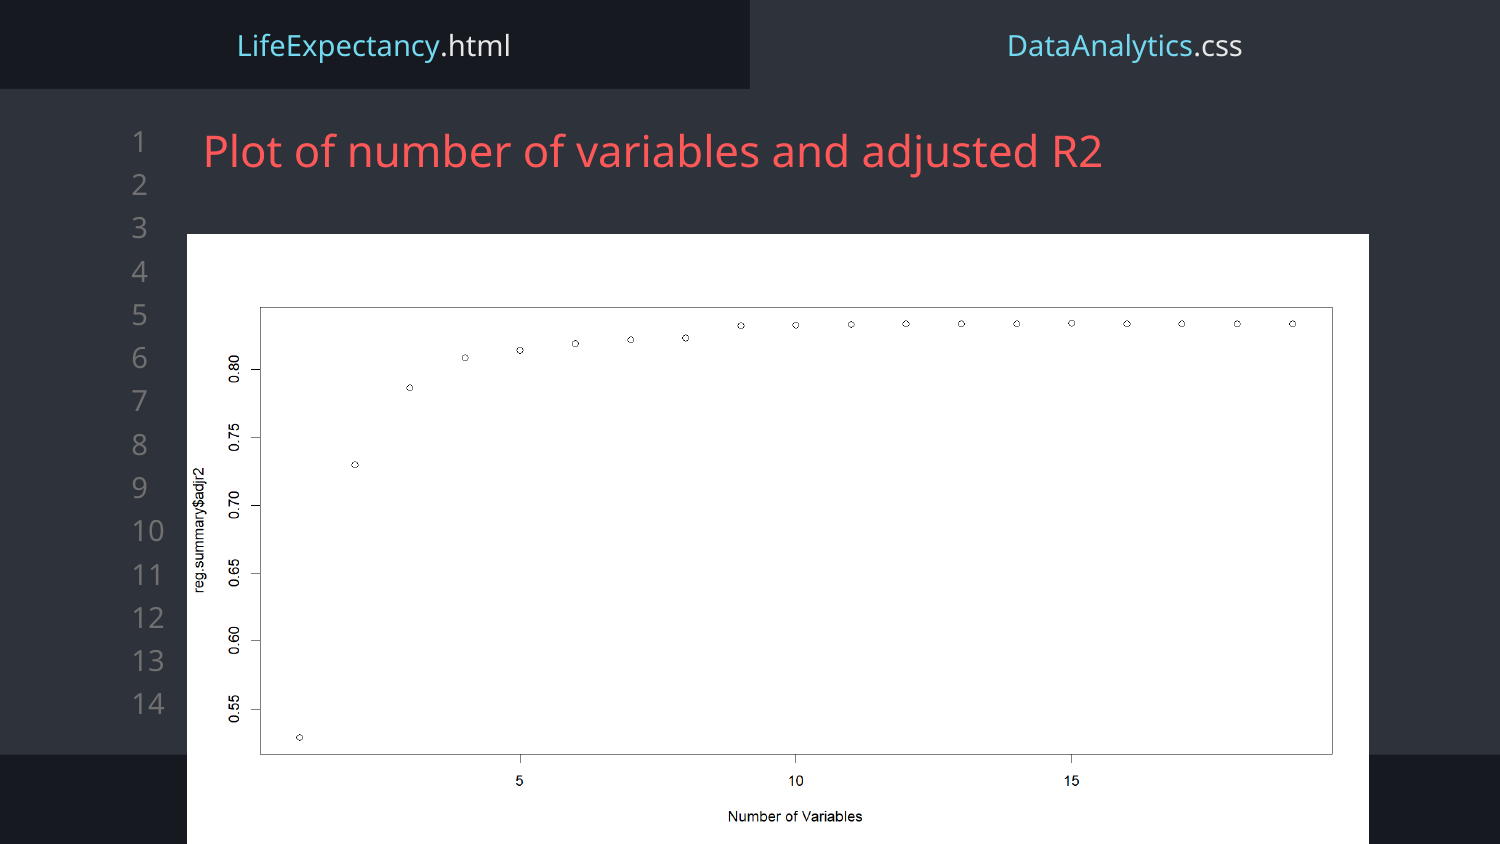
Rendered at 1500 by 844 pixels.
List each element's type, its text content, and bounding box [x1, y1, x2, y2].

subtitle LifeExpectancy.html [0, 15, 749, 74]
picture [187, 234, 1369, 844]
title Plot of number of variables and adjusted R2 [187, 108, 1384, 198]
subtitle DataAnalytics.css [750, 15, 1500, 74]
